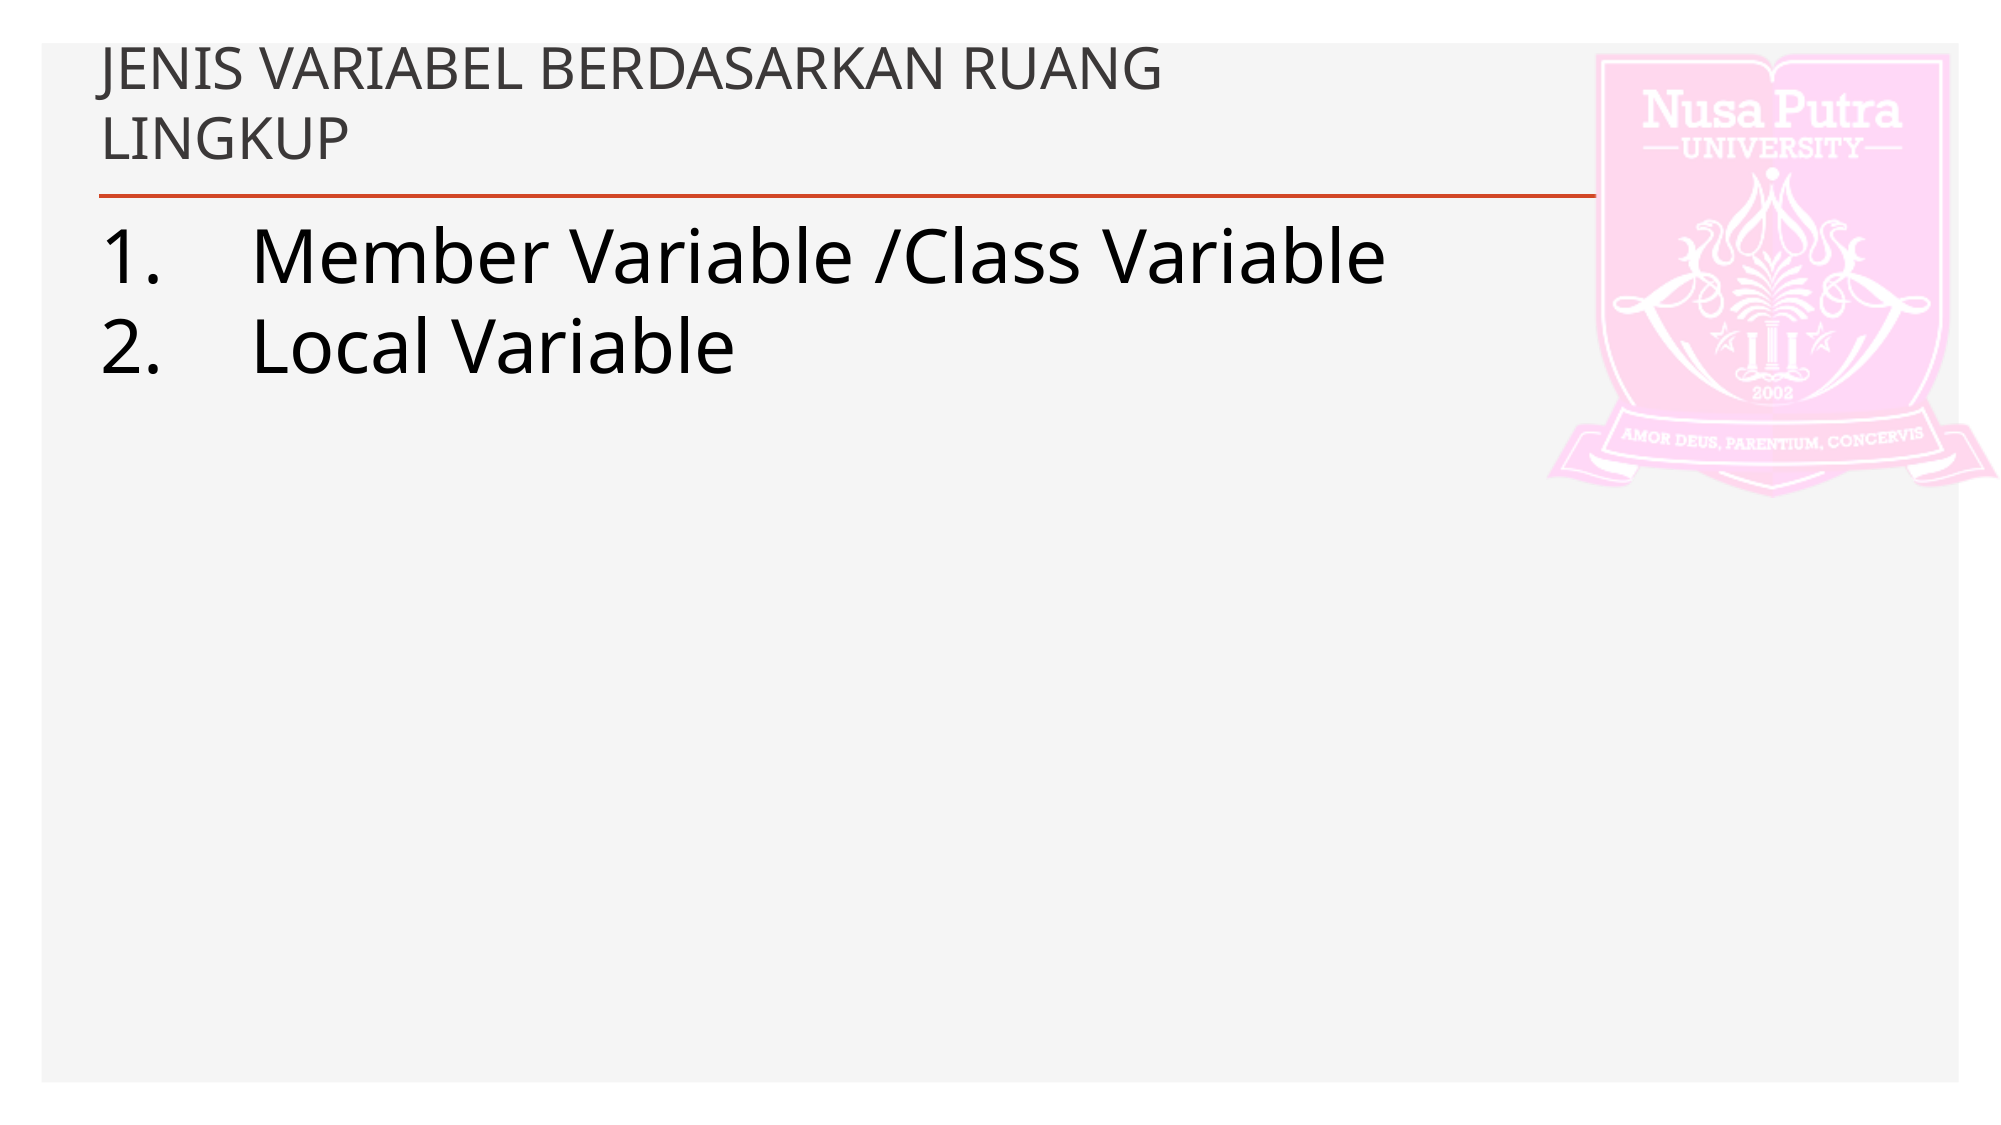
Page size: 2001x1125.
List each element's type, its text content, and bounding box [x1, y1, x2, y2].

picture [1546, 52, 2000, 498]
text_box 1. Member Variable /Class Variable 2. Local Variable [85, 200, 1546, 396]
title JENIS VARIABEL BERDASARKAN RUANG LINGKUP [85, 73, 1355, 179]
